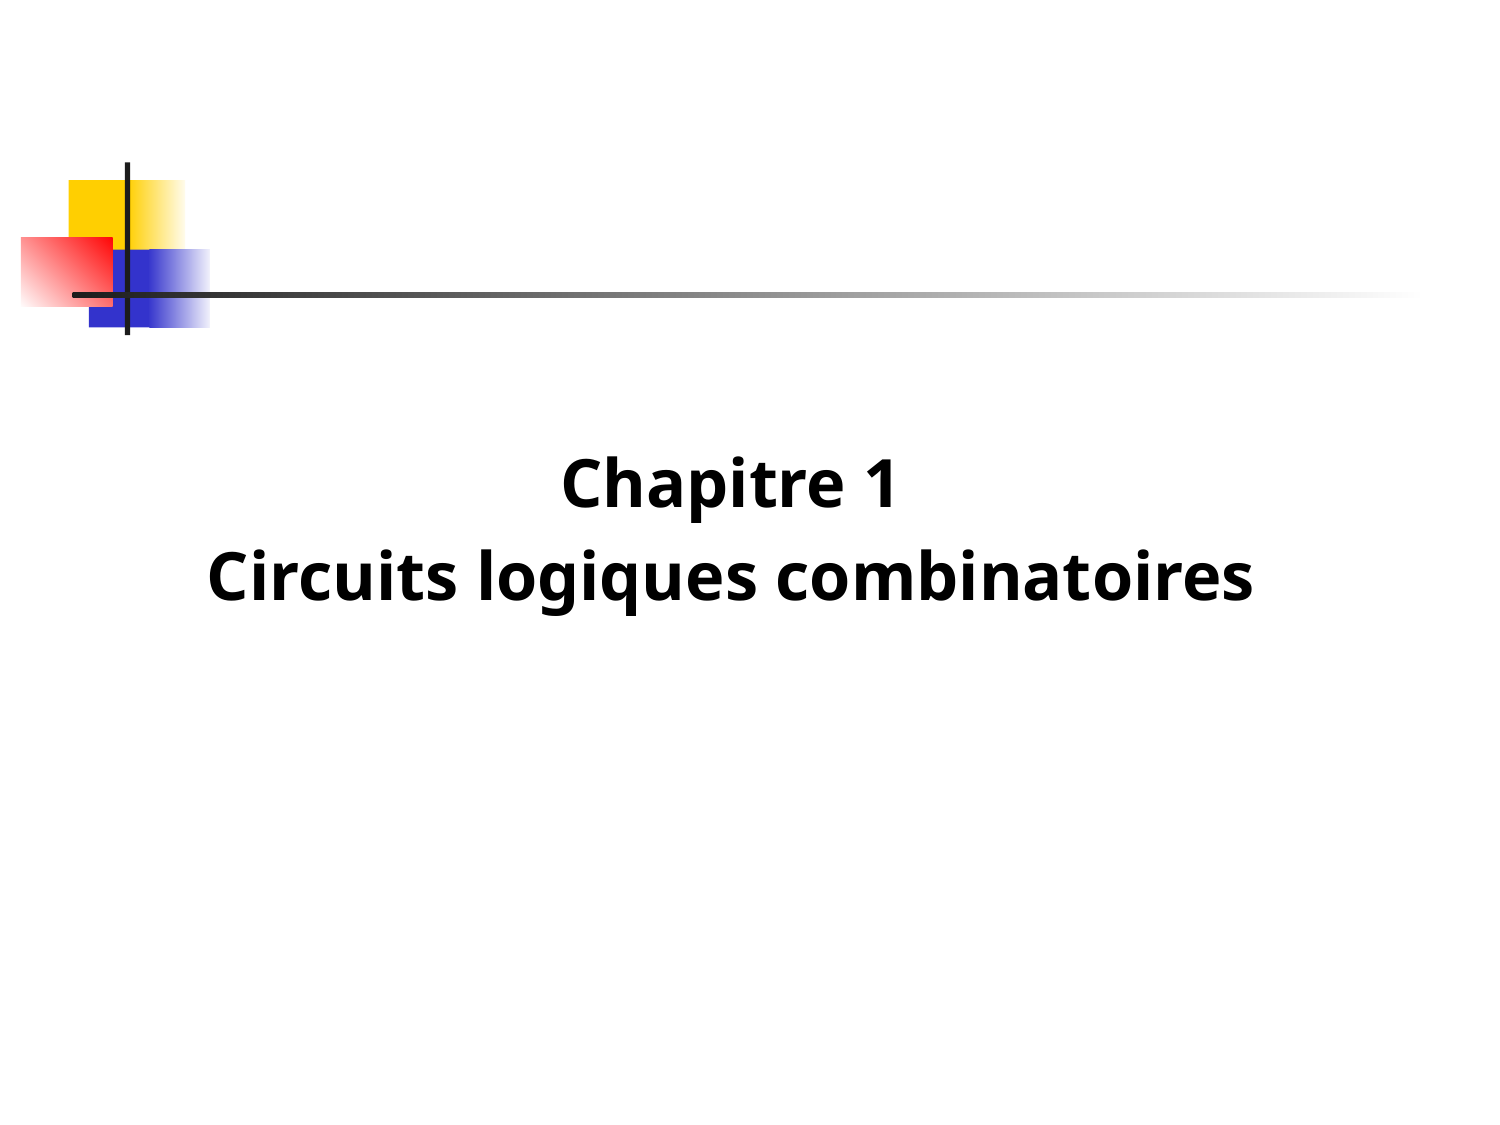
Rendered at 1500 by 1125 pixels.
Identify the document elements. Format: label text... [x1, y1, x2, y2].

list Chapitre 1 Circuits logiques combinatoires [93, 339, 1369, 1016]
